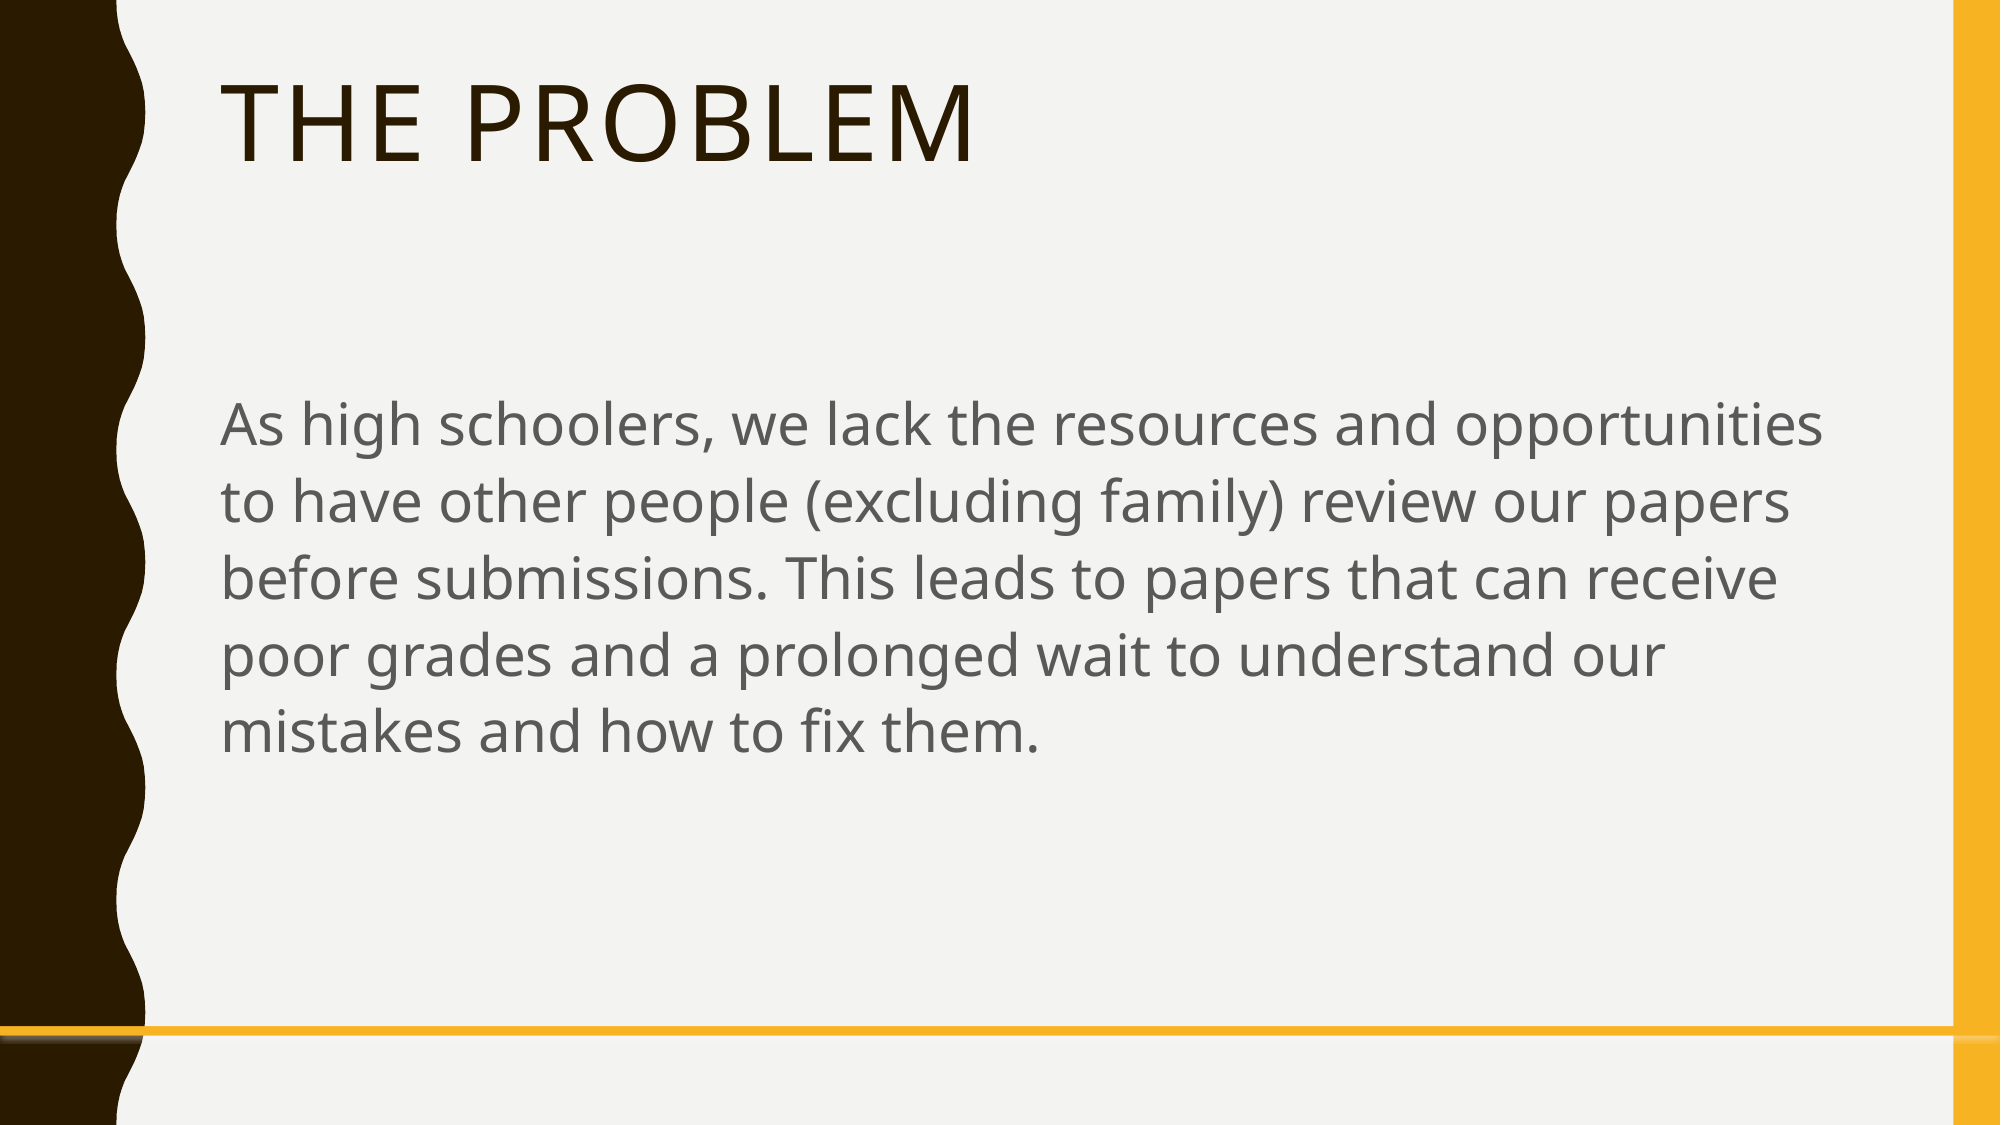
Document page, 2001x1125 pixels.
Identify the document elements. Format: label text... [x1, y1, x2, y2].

list As high schoolers, we lack the resources and opportunities to have other people (excluding family) review our papers before submissions. This leads to papers that can receive poor grades and a prolonged wait to understand our mistakes and how to fix them. [205, 372, 1875, 1053]
title The Problem [205, 62, 1875, 308]
